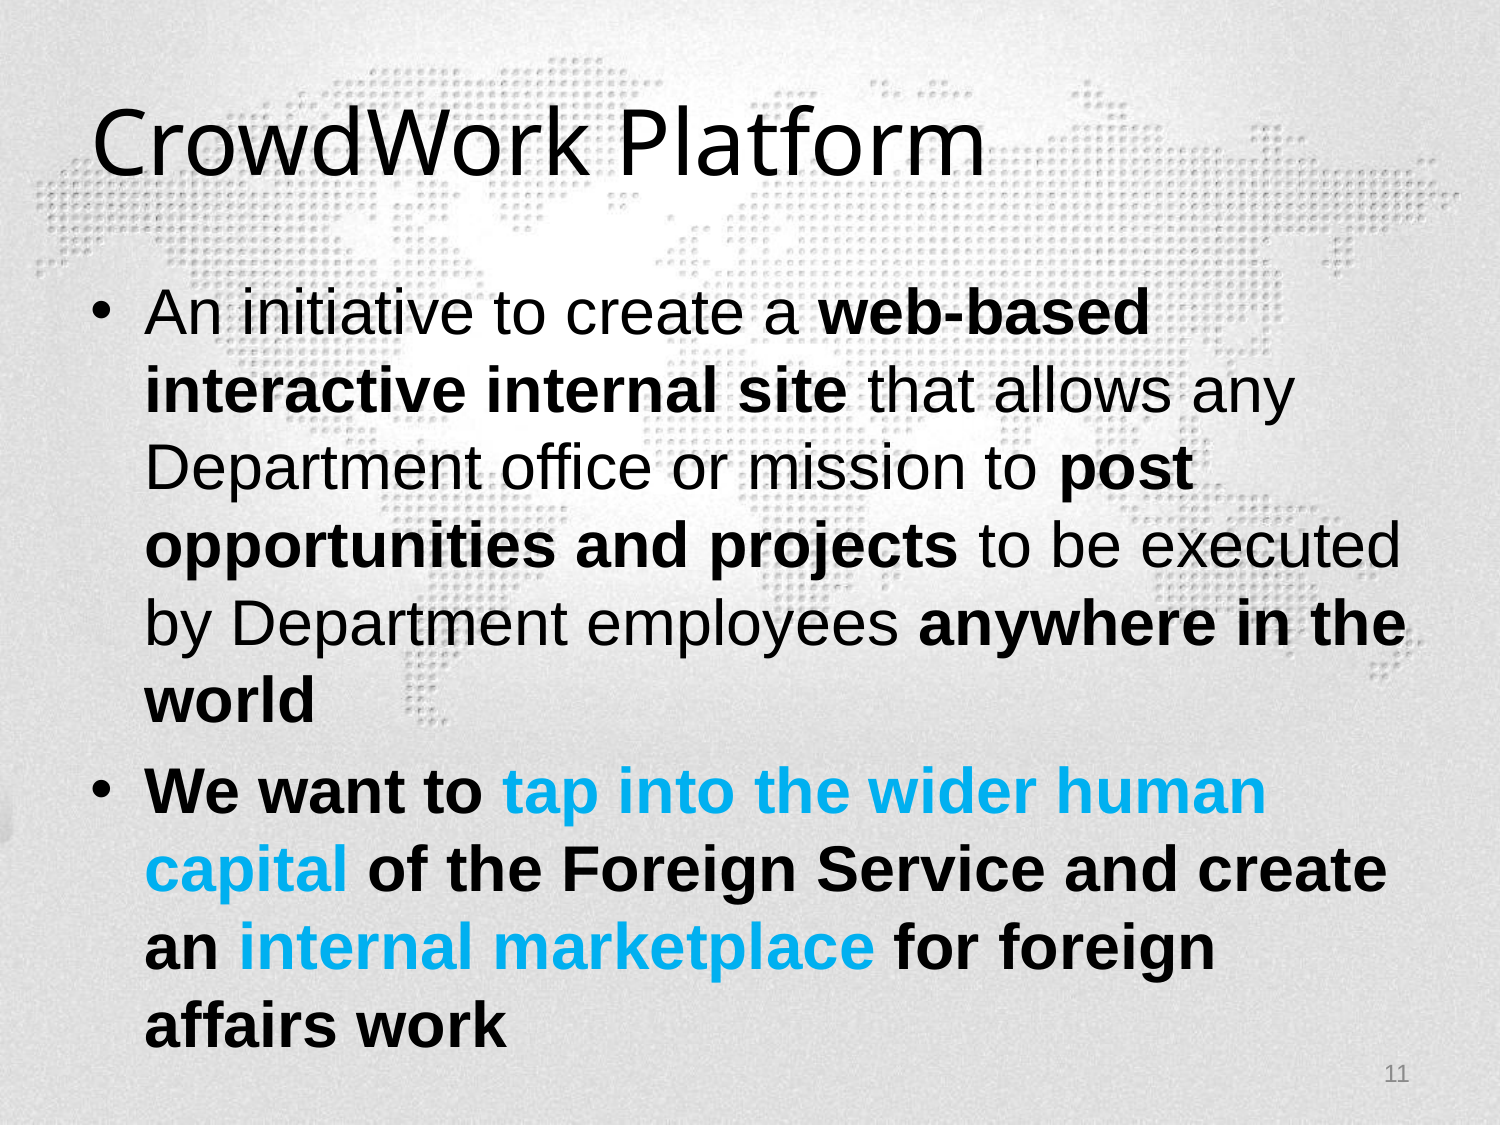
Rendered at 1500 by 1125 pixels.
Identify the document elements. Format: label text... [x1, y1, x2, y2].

title CrowdWork Platform [75, 45, 1425, 233]
list An initiative to create a web-based interactive internal site that allows any Department office or mission to post opportunities and projects to be executed by Department employees anywhere in the world We want to tap into the wider human capital of the Foreign Service and create an internal marketplace for foreign affairs work [75, 262, 1425, 1075]
picture [0, 0, 1500, 1125]
slide_number 11 [1074, 1042, 1425, 1103]
